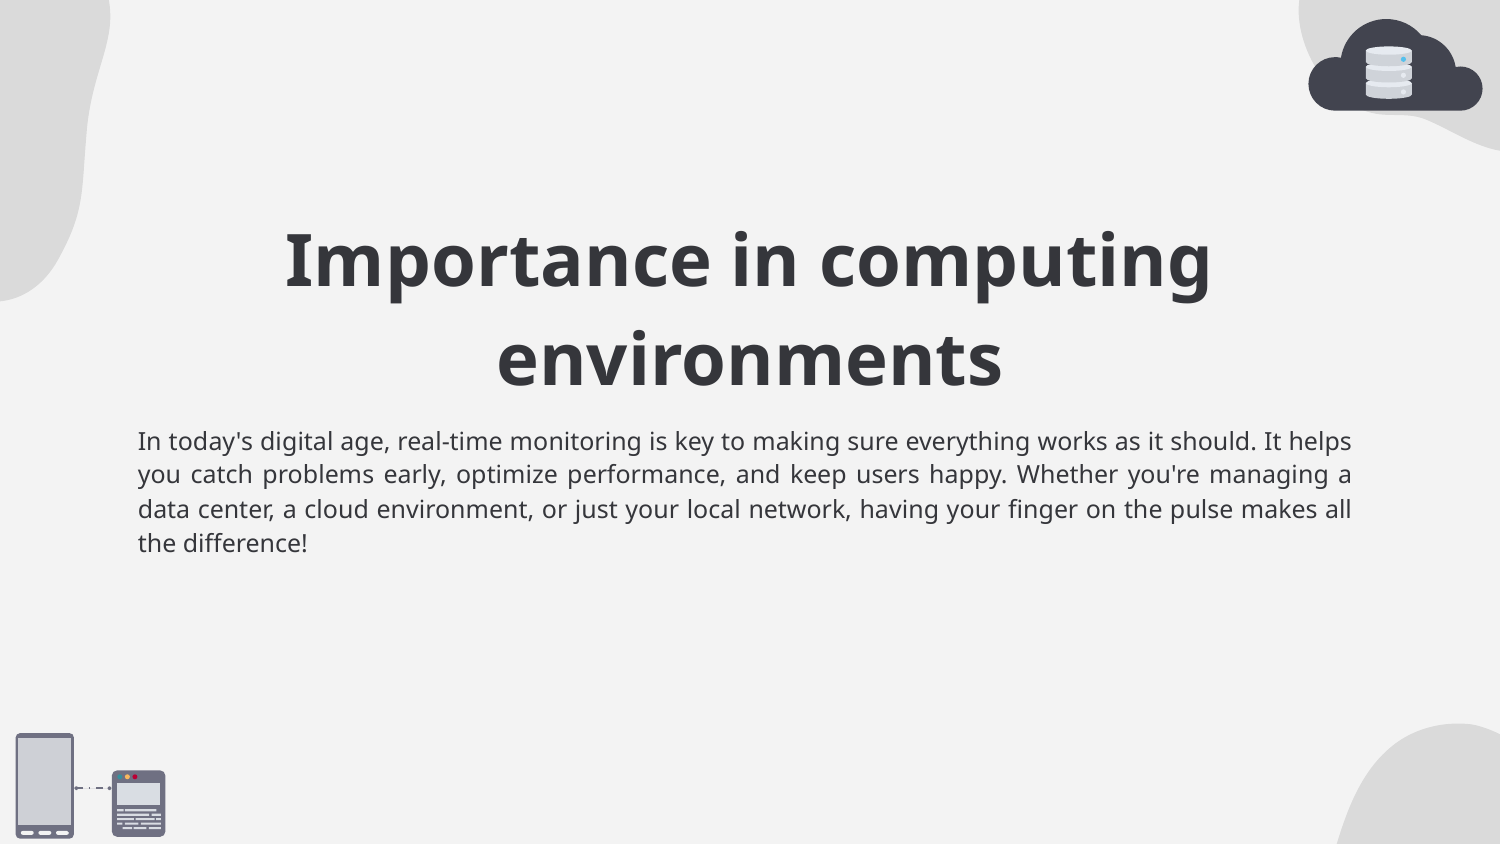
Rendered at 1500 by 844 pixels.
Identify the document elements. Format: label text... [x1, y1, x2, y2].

subtitle In today's digital age, real-time monitoring is key to making sure everything works as it should. It helps you catch problems early, optimize performance, and keep users happy. Whether you're managing a data center, a cloud environment, or just your local network, having your finger on the pulse makes all the difference! [85, 408, 1370, 748]
title Importance in computing environments [95, 193, 1405, 422]
